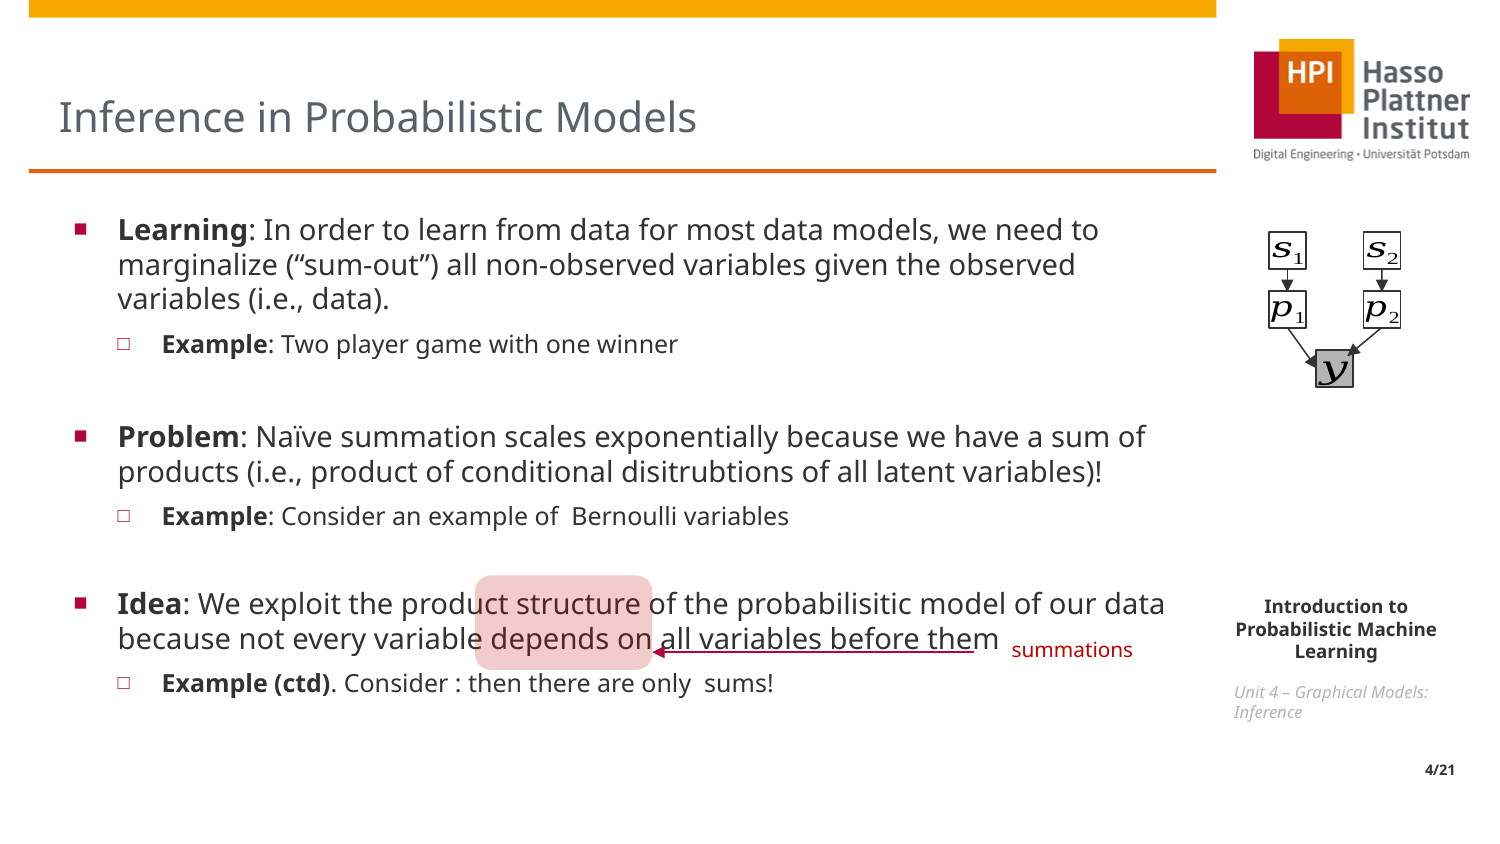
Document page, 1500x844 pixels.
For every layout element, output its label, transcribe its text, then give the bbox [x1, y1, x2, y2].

title Inference in Probabilistic Models [58, 17, 1187, 170]
picture [1254, 39, 1470, 161]
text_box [1346, 327, 1383, 357]
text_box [1287, 327, 1323, 357]
text_box [472, 573, 655, 672]
